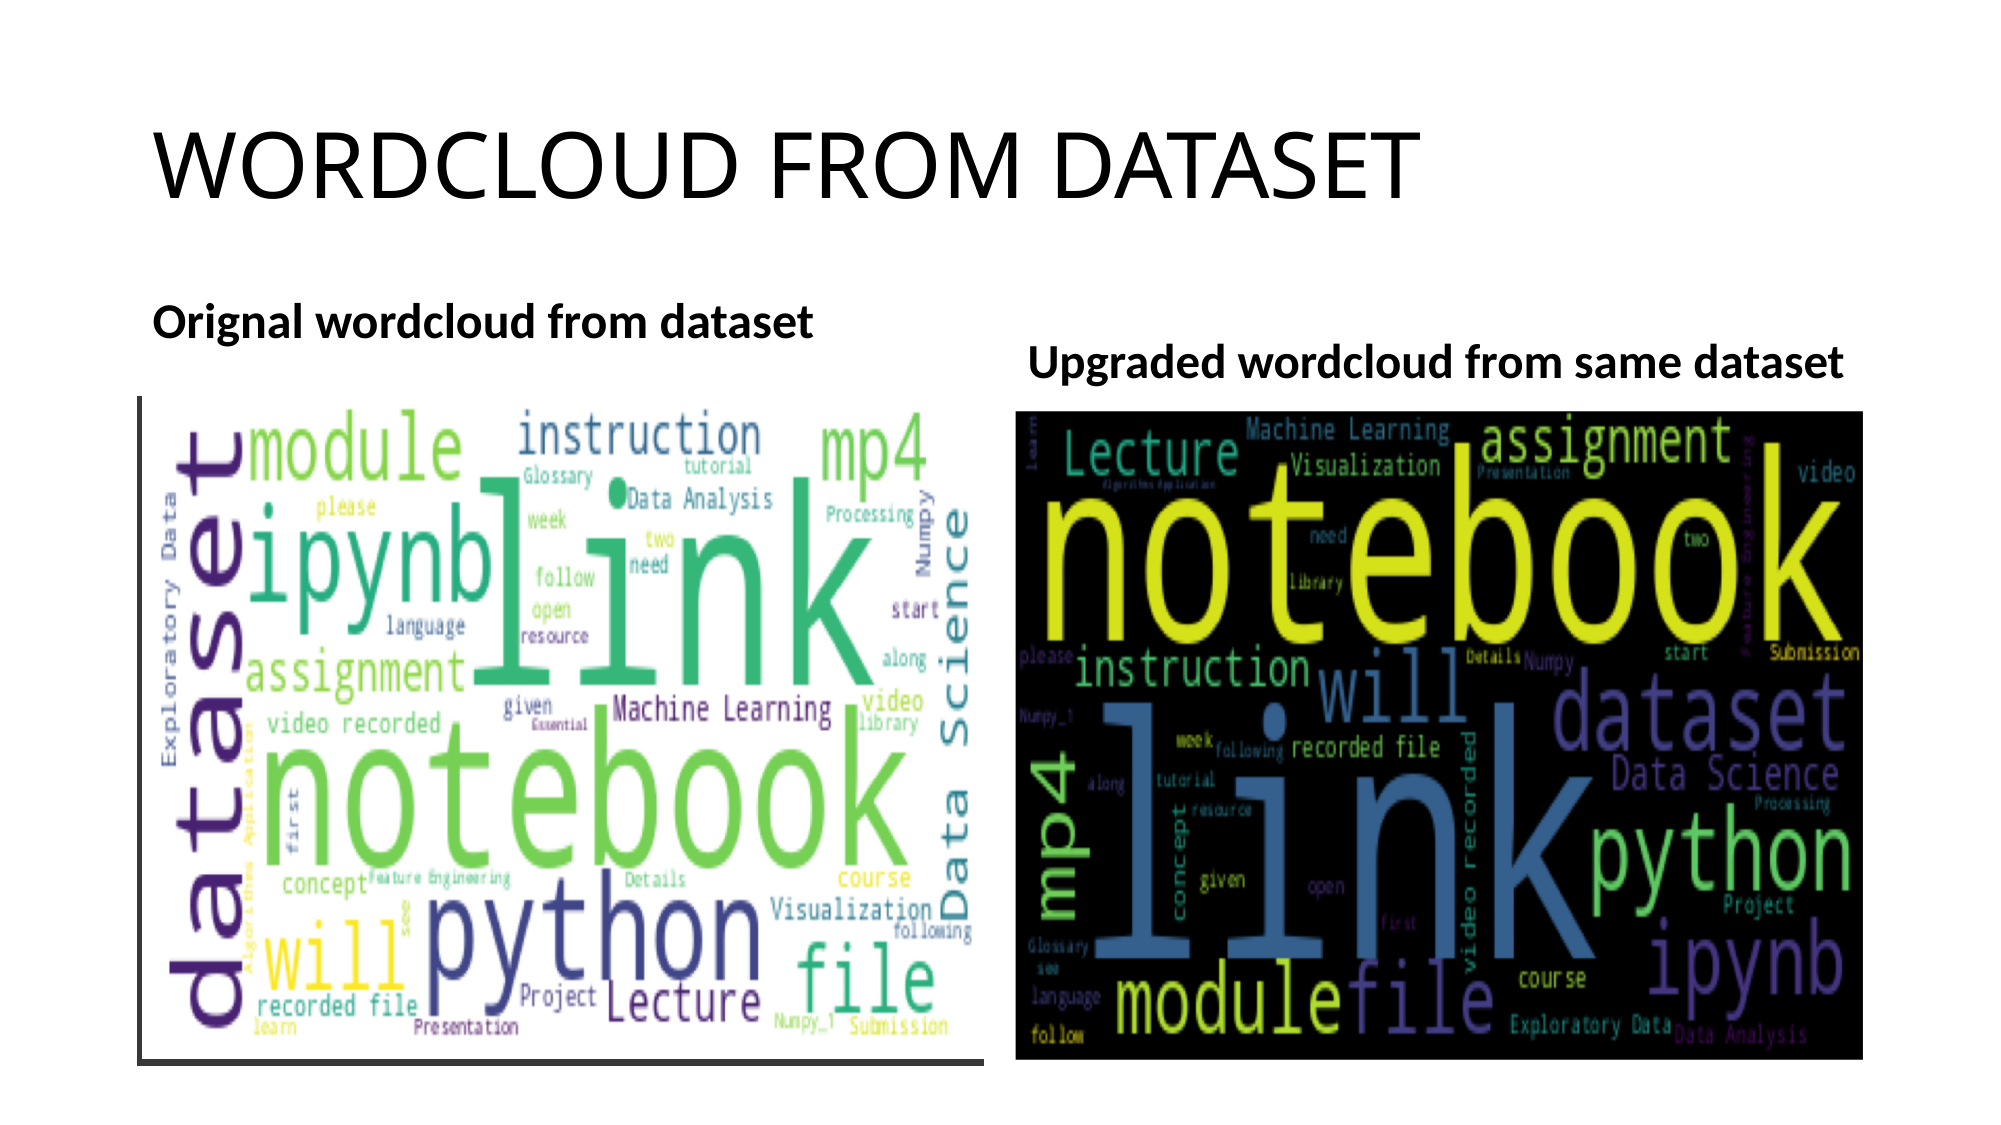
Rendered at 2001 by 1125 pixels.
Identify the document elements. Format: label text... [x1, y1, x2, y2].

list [1012, 400, 1863, 1069]
list Upgraded wordcloud from same dataset [1012, 275, 1863, 397]
list Orignal wordcloud from dataset [137, 275, 984, 358]
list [137, 396, 984, 1066]
title WORDCLOUD FROM DATASET [137, 59, 1863, 278]
